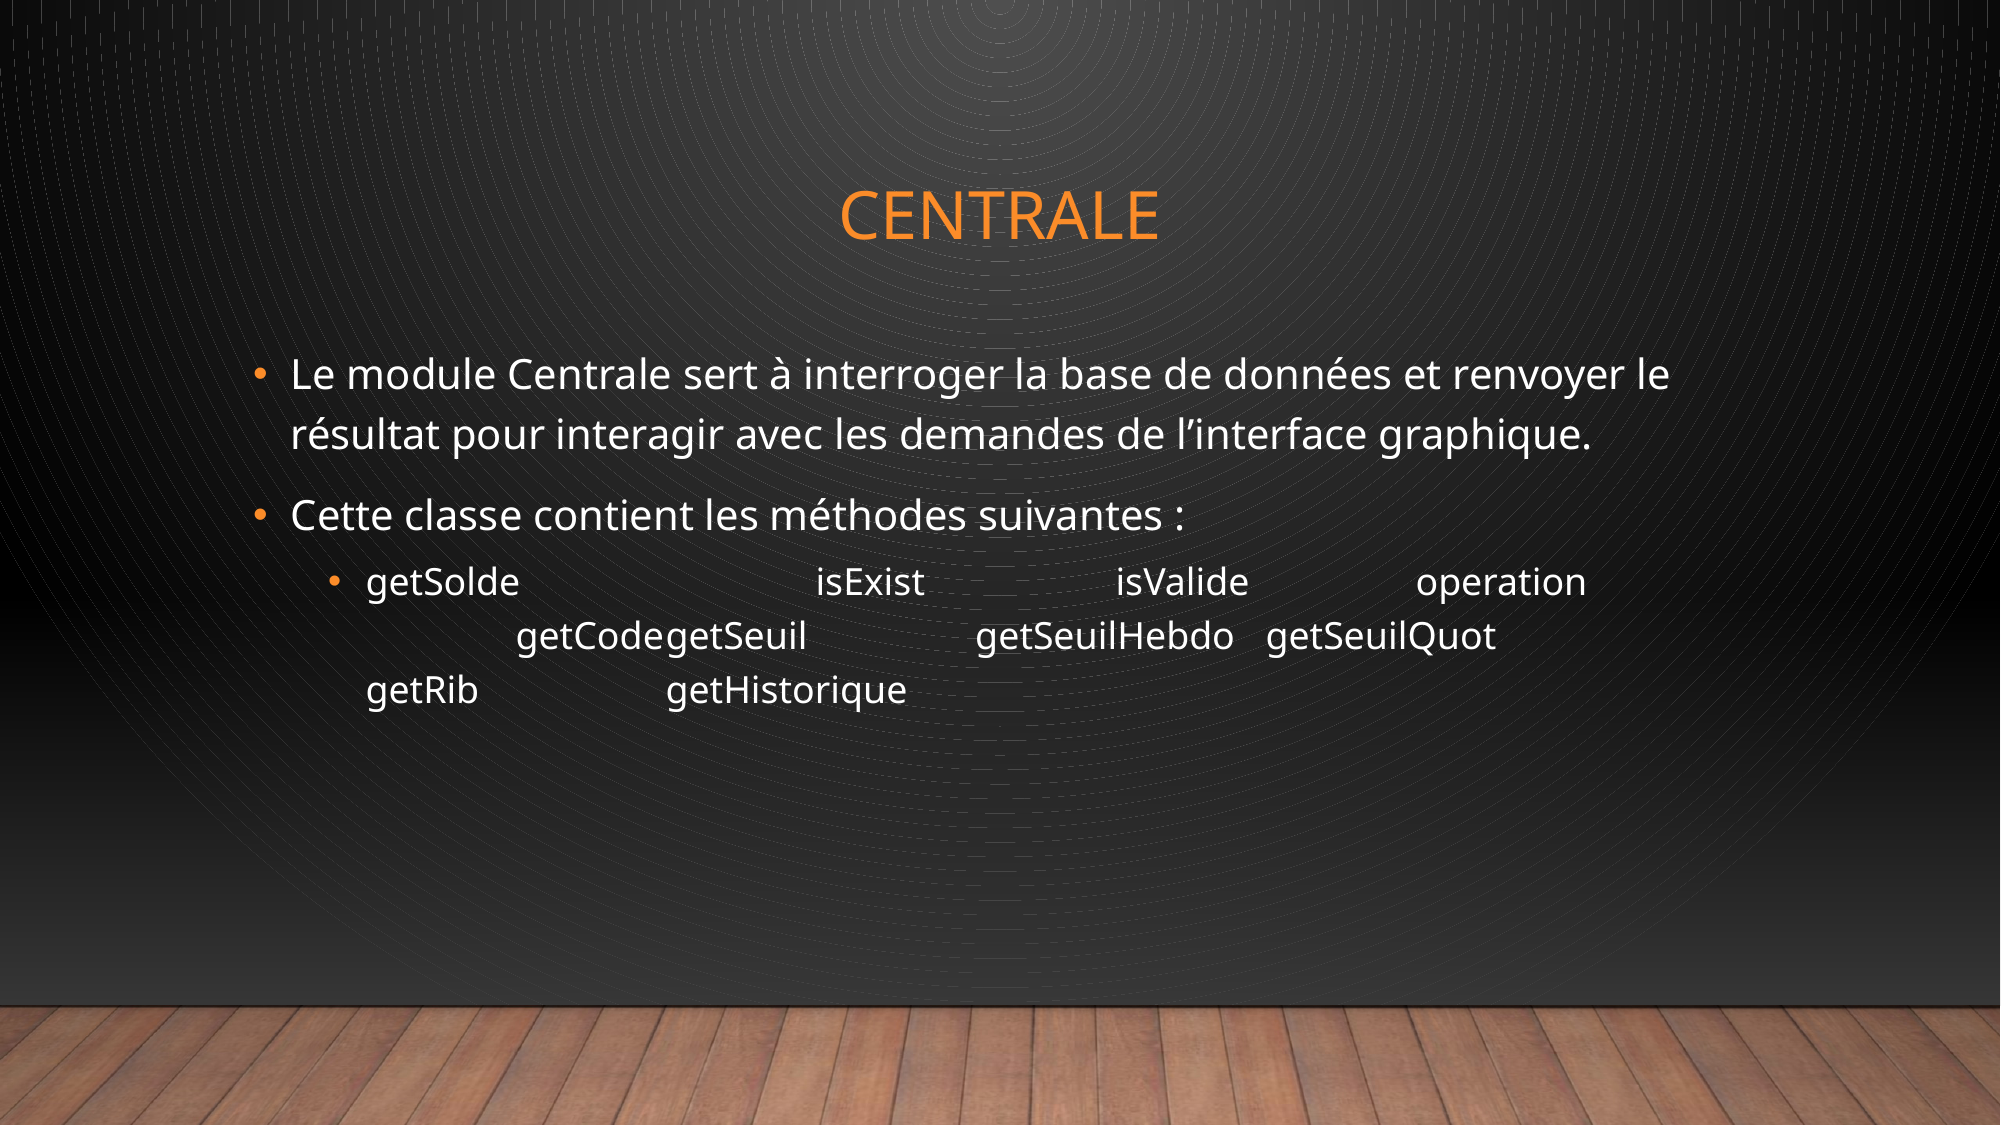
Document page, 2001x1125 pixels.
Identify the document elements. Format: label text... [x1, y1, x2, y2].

title Centrale [238, 131, 1763, 305]
picture [0, 1005, 2000, 1125]
list Le module Centrale sert à interroger la base de données et renvoyer le résultat pour interagir avec les demandes de l’interface graphique. Cette classe contient les méthodes suivantes : getSolde isExist isValide operation getCode getSeuil getSeuilHebdo getSeuilQuot getRib getHistorique [238, 330, 1763, 897]
